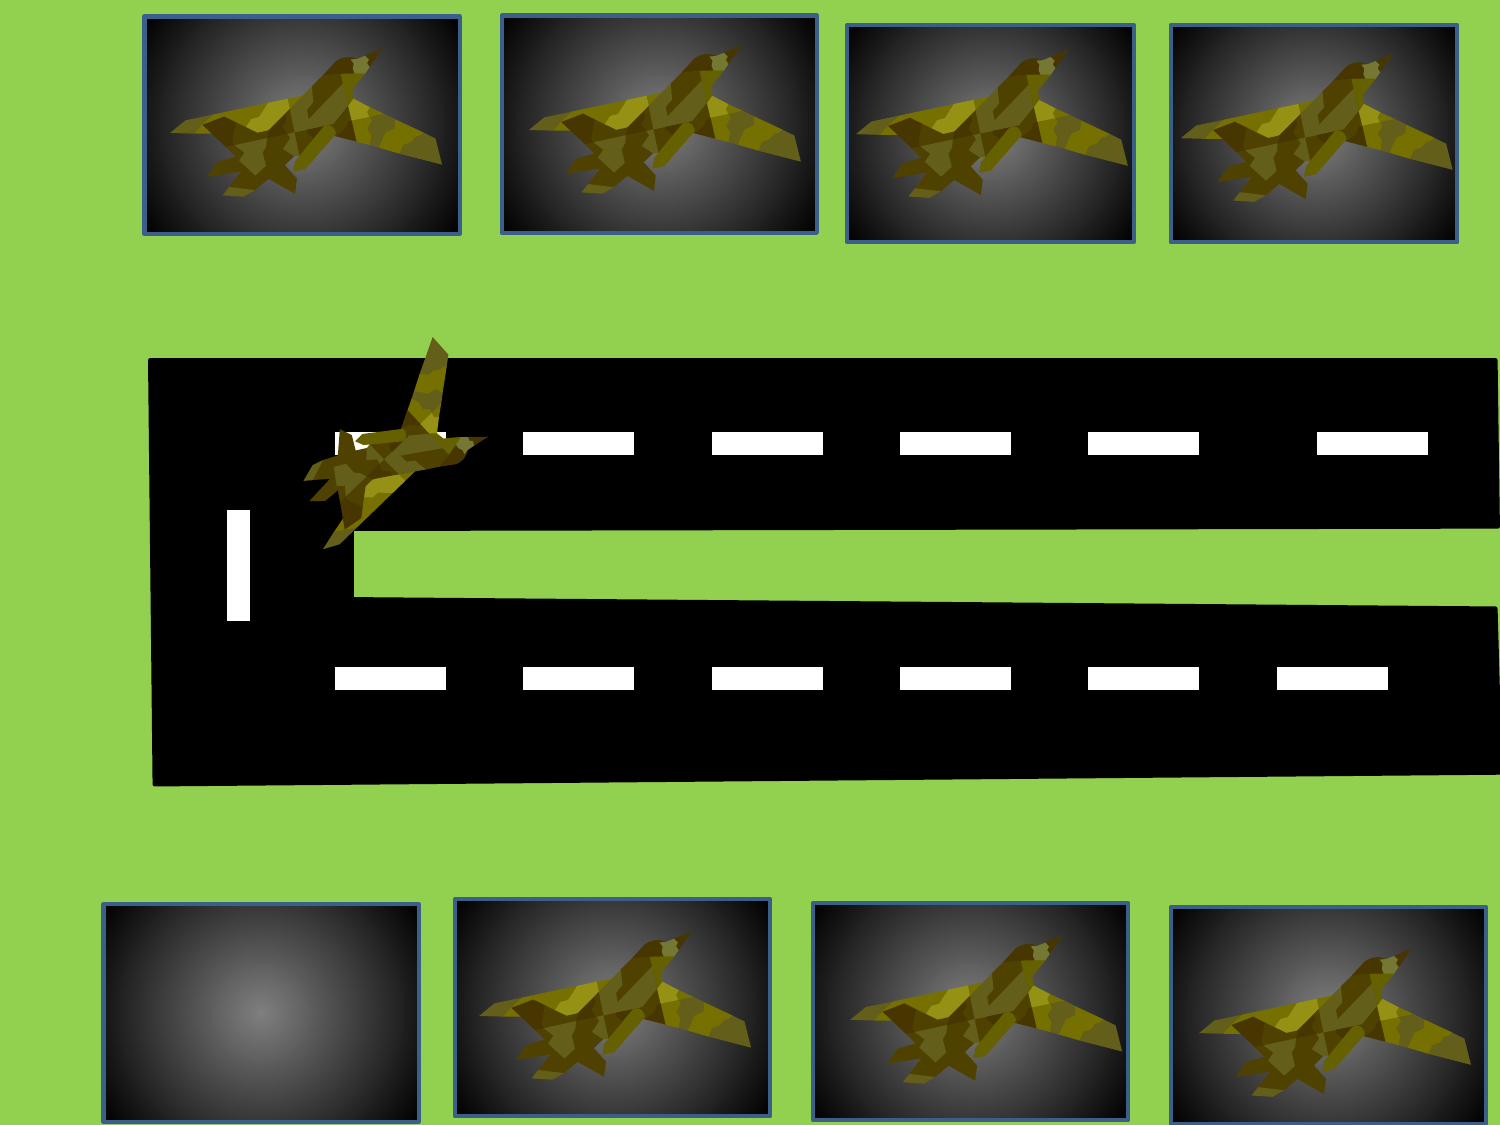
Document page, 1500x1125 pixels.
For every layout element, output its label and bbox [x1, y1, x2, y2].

text_box [521, 665, 637, 692]
text_box [480, 946, 745, 1079]
text_box [521, 430, 637, 457]
text_box [1169, 23, 1459, 244]
text_box [275, 396, 506, 513]
text_box [898, 665, 1013, 692]
text_box [898, 430, 1013, 457]
text_box [857, 64, 1122, 197]
text_box [845, 23, 1136, 244]
text_box [225, 508, 252, 623]
text_box [1086, 430, 1201, 457]
text_box [142, 14, 462, 236]
text_box [811, 901, 1130, 1122]
text_box [710, 430, 825, 457]
text_box [1200, 963, 1465, 1096]
text_box [333, 665, 448, 692]
text_box [101, 902, 421, 1124]
text_box [1086, 665, 1201, 692]
text_box [1274, 665, 1390, 692]
text_box [171, 63, 436, 196]
text_box [852, 950, 1116, 1083]
text_box [453, 897, 772, 1118]
text_box [500, 13, 819, 235]
text_box [148, 358, 1500, 787]
text_box [1182, 68, 1447, 201]
text_box [530, 60, 795, 193]
text_box [1315, 430, 1430, 457]
text_box [710, 665, 825, 692]
text_box [1169, 905, 1488, 1125]
